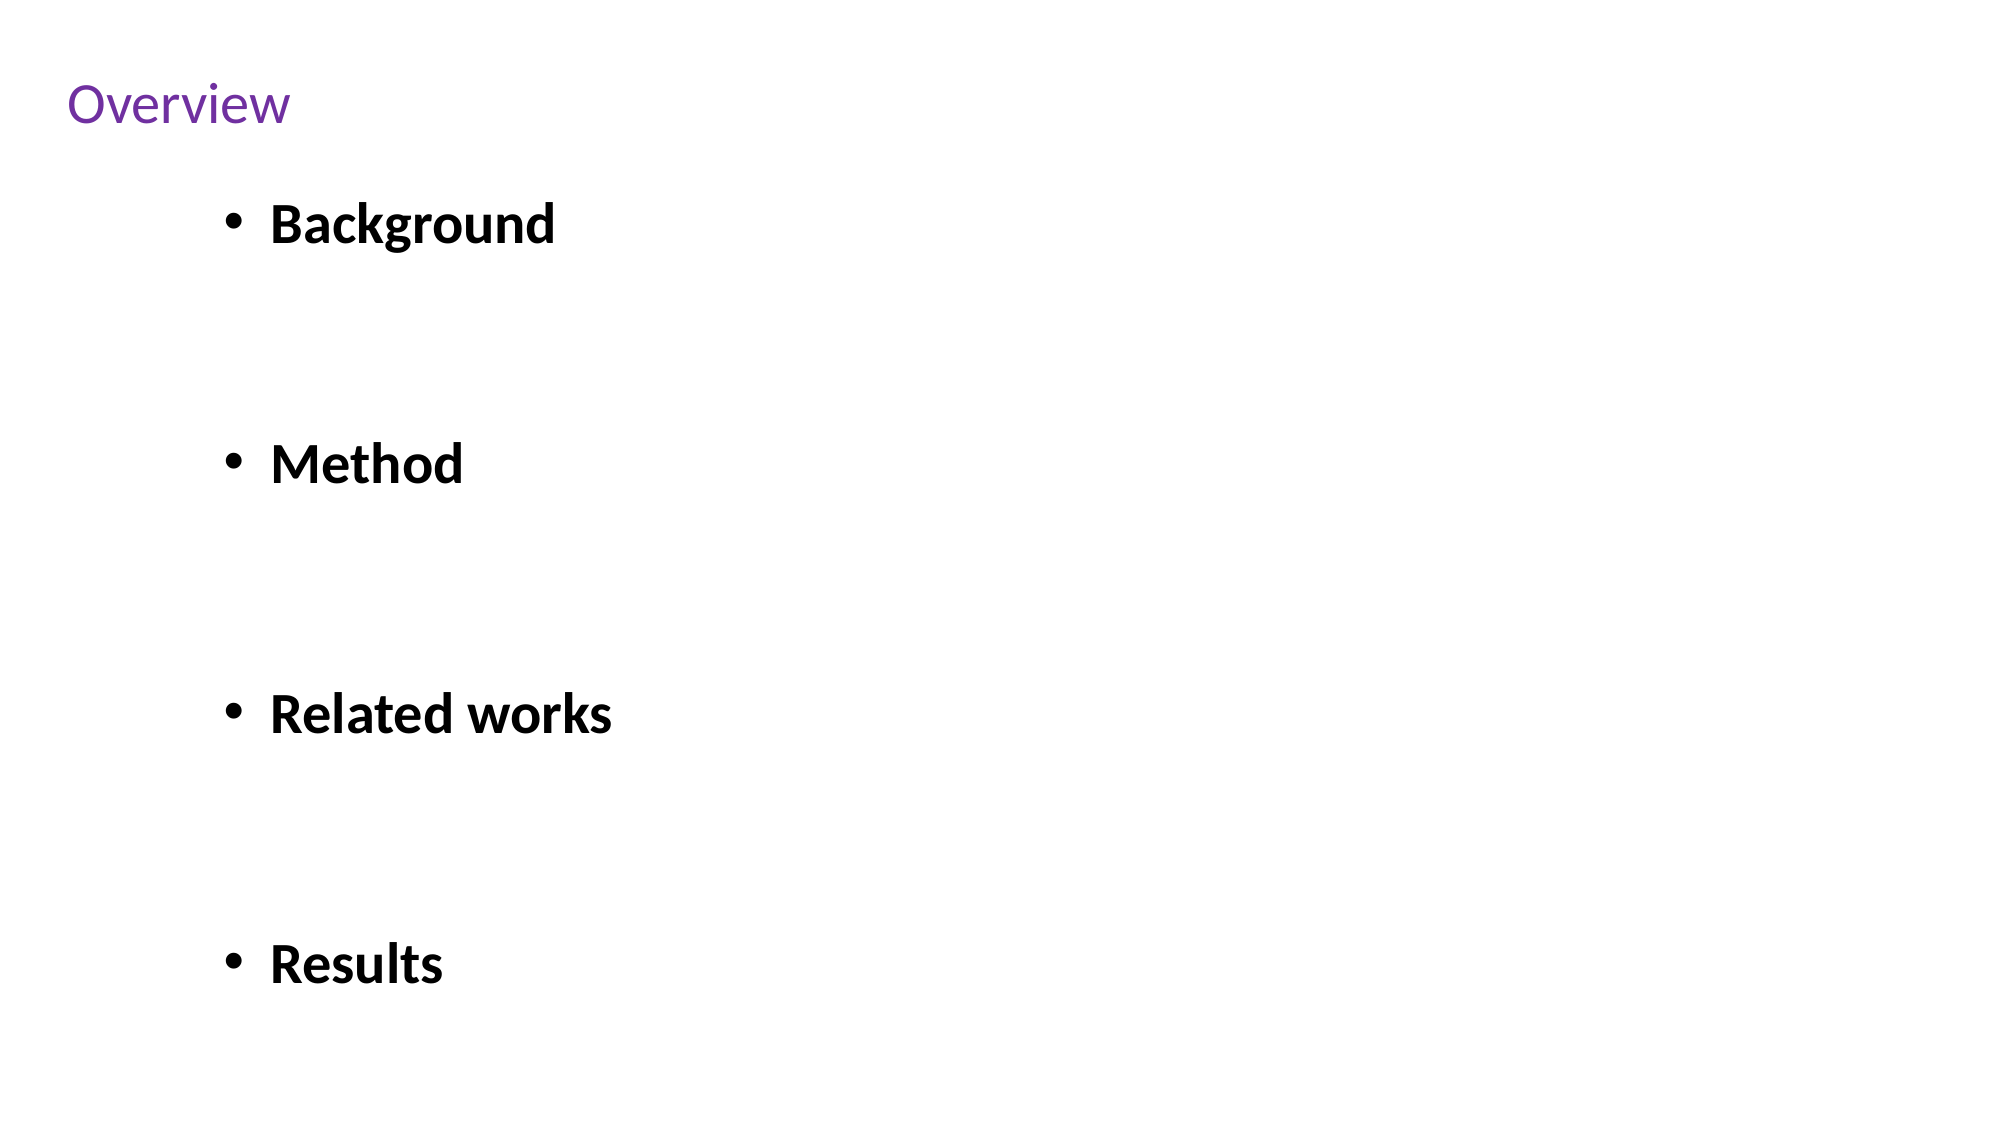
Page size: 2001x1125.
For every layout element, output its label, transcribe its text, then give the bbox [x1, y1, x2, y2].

text_box Background Method Related works Results [208, 177, 1821, 1003]
text_box Overview [52, 57, 1368, 143]
